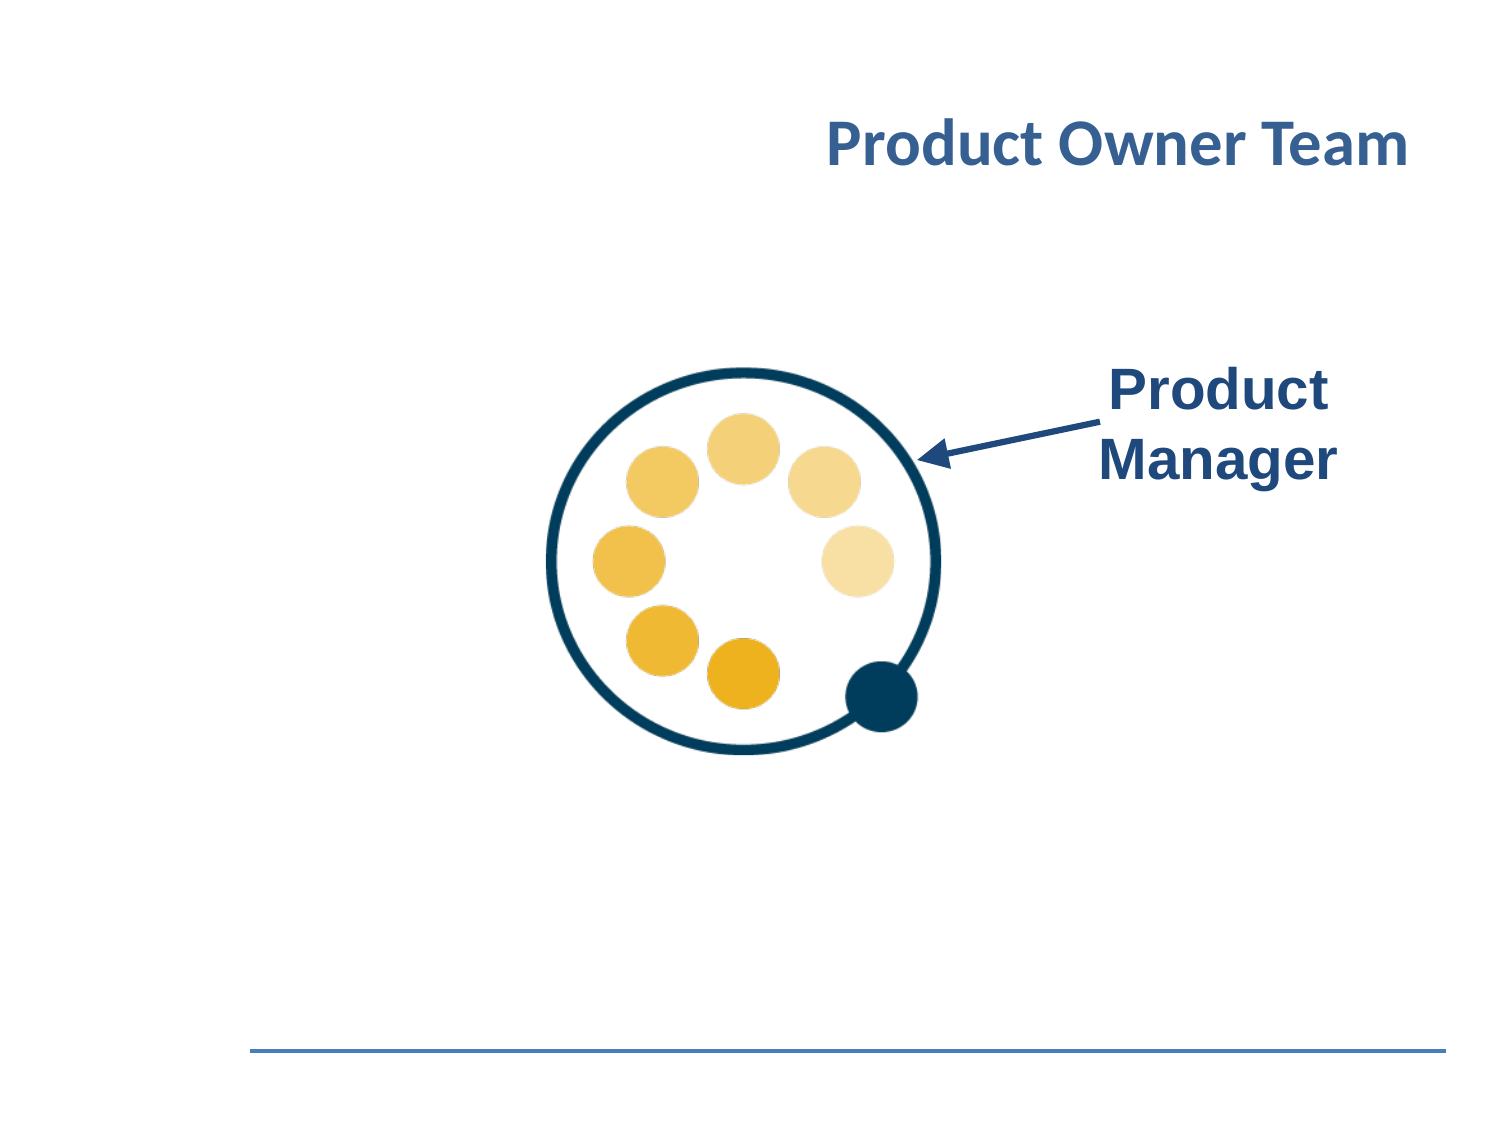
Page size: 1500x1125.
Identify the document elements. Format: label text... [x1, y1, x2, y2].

picture [544, 360, 946, 762]
title Product Owner Team [74, 44, 1426, 233]
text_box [916, 421, 1101, 461]
text_box Product Manager [1037, 343, 1400, 499]
